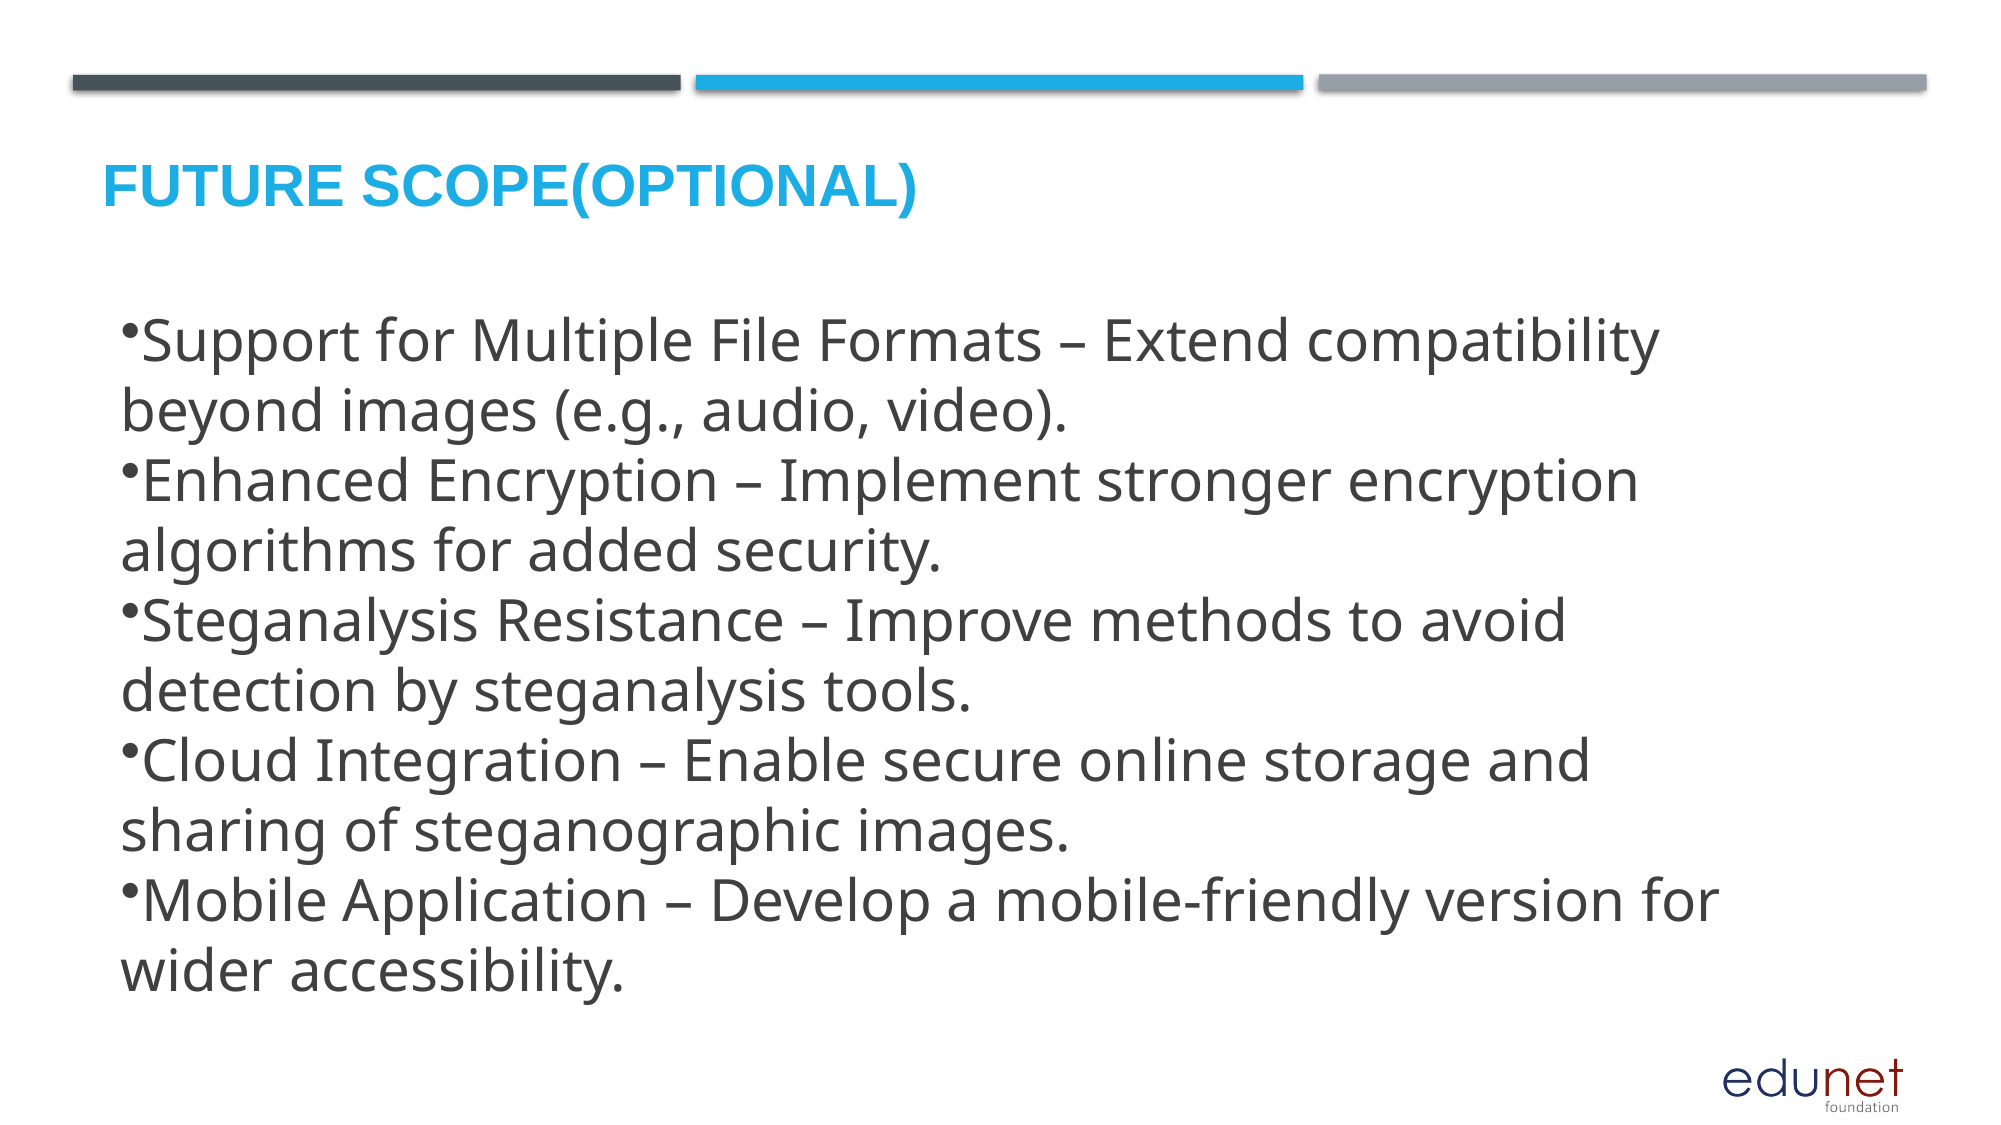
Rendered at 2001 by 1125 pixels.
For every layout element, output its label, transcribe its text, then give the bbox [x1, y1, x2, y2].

text_box Support for Multiple File Formats – Extend compatibility beyond images (e.g., audio, video). Enhanced Encryption – Implement stronger encryption algorithms for added security. Steganalysis Resistance – Improve methods to avoid detection by steganalysis tools. Cloud Integration – Enable secure online storage and sharing of steganographic images. Mobile Application – Develop a mobile-friendly version for wider accessibility. [105, 295, 1811, 1056]
picture [1719, 1056, 1905, 1116]
text_box Future scope(optional) [87, 138, 1898, 226]
